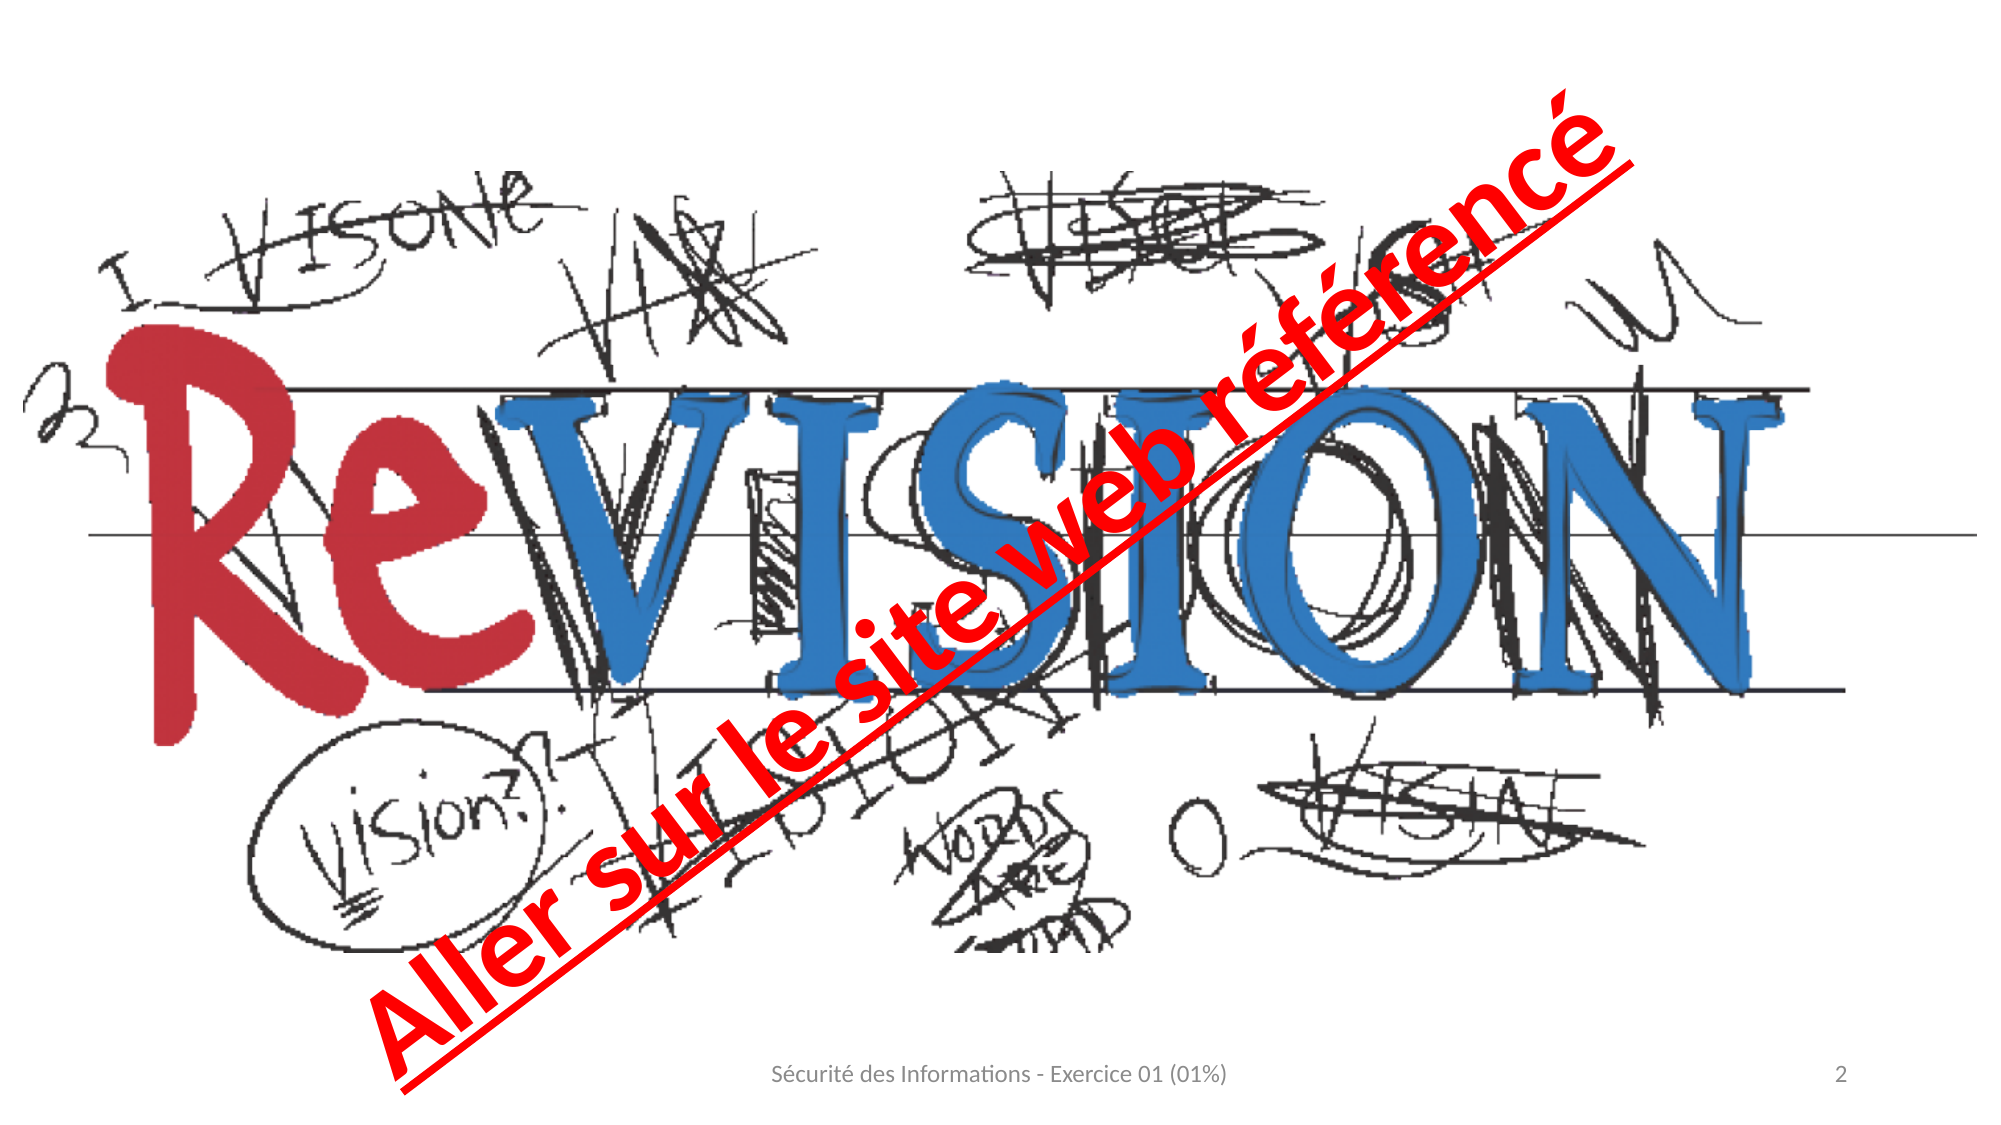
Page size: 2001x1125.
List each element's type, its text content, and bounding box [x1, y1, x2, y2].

slide_number 2 [1412, 1042, 1863, 1103]
footer Sécurité des Informations - Exercice 01 (01%) [662, 1042, 1338, 1103]
text_box Aller sur le site web référencé [1378, 6, 1696, 171]
picture [23, 171, 1977, 954]
text_box Aller sur le site web référencé [303, 954, 619, 1118]
